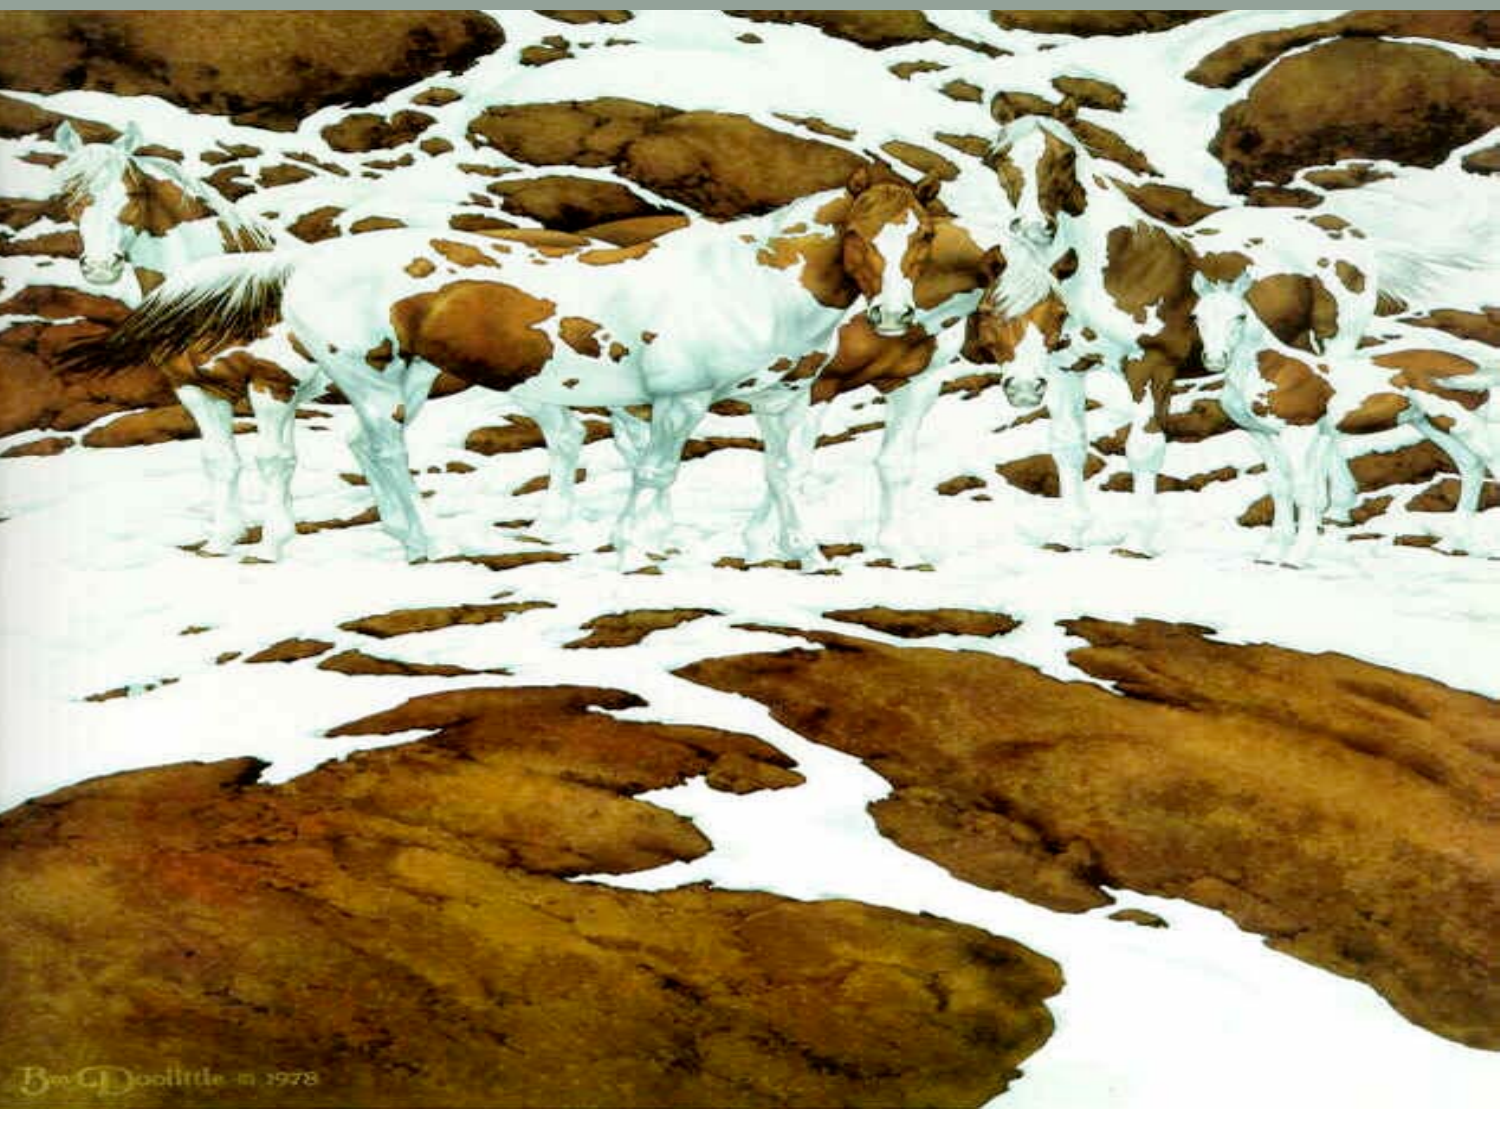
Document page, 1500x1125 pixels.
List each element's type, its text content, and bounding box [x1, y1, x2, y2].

slide_number 9 [1250, 3, 1425, 7]
picture [0, 10, 1500, 1110]
